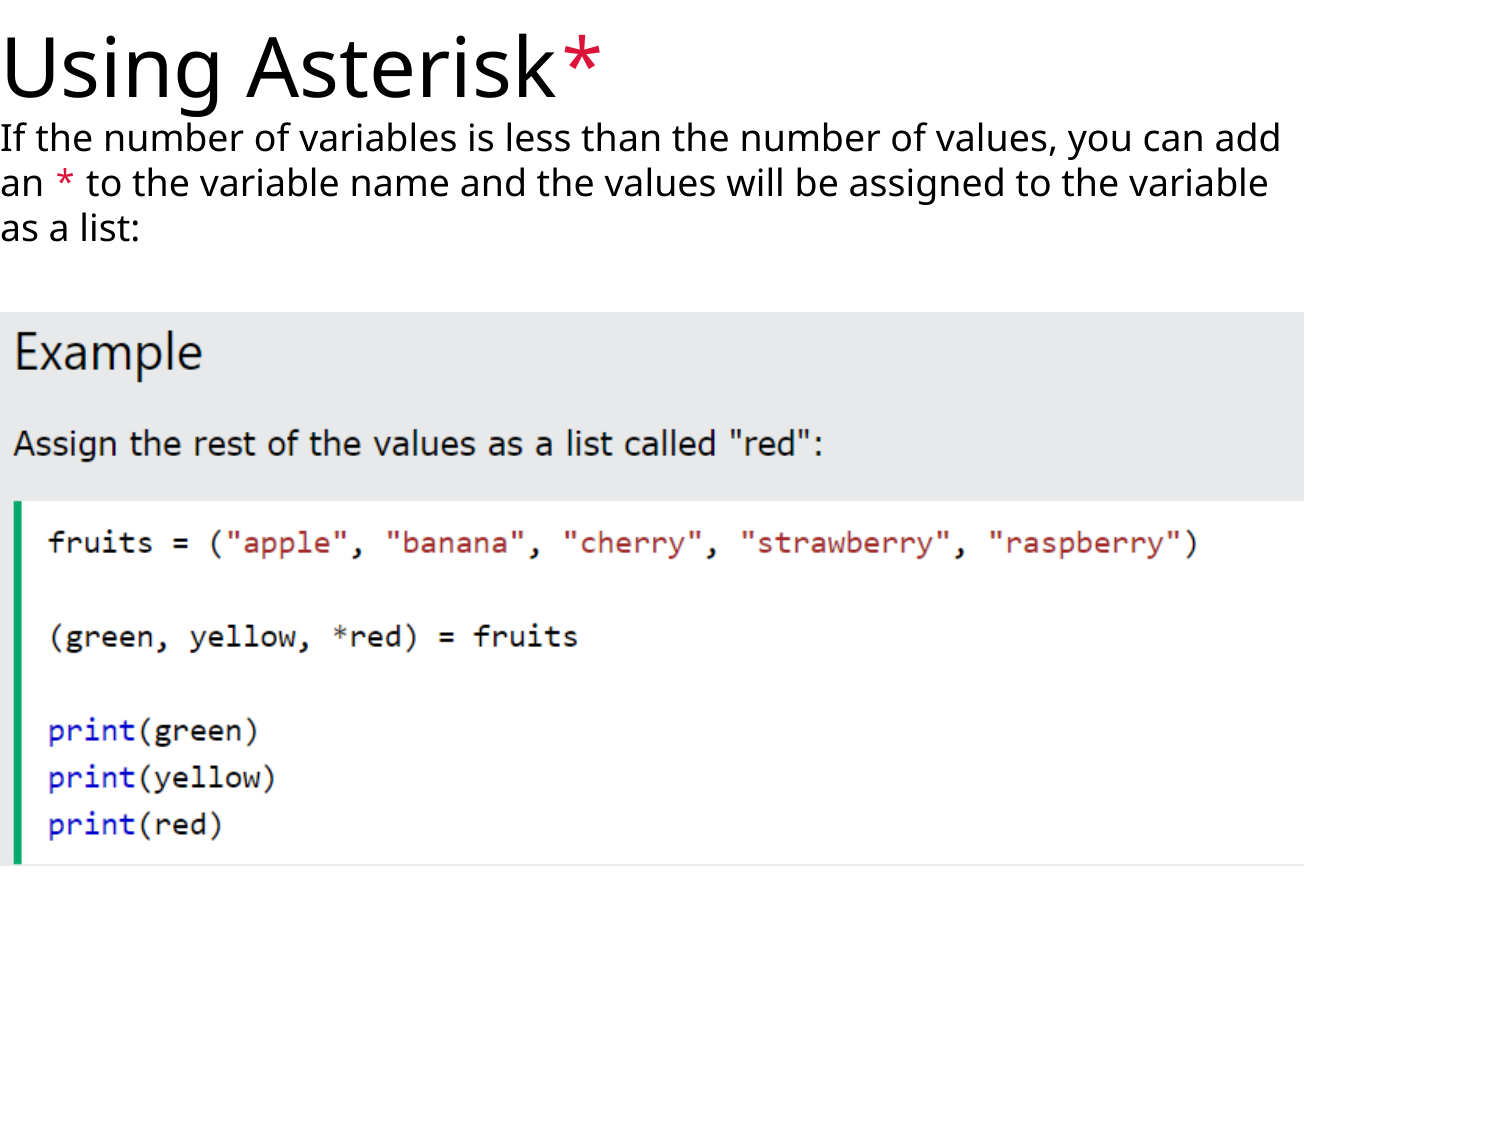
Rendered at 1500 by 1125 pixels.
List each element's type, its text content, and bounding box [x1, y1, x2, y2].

picture [0, 312, 1304, 866]
text_box Using Asterisk* If the number of variables is less than the number of values, you can add an * to the variable name and the values will be assigned to the variable as a list: [0, 1, 1300, 262]
